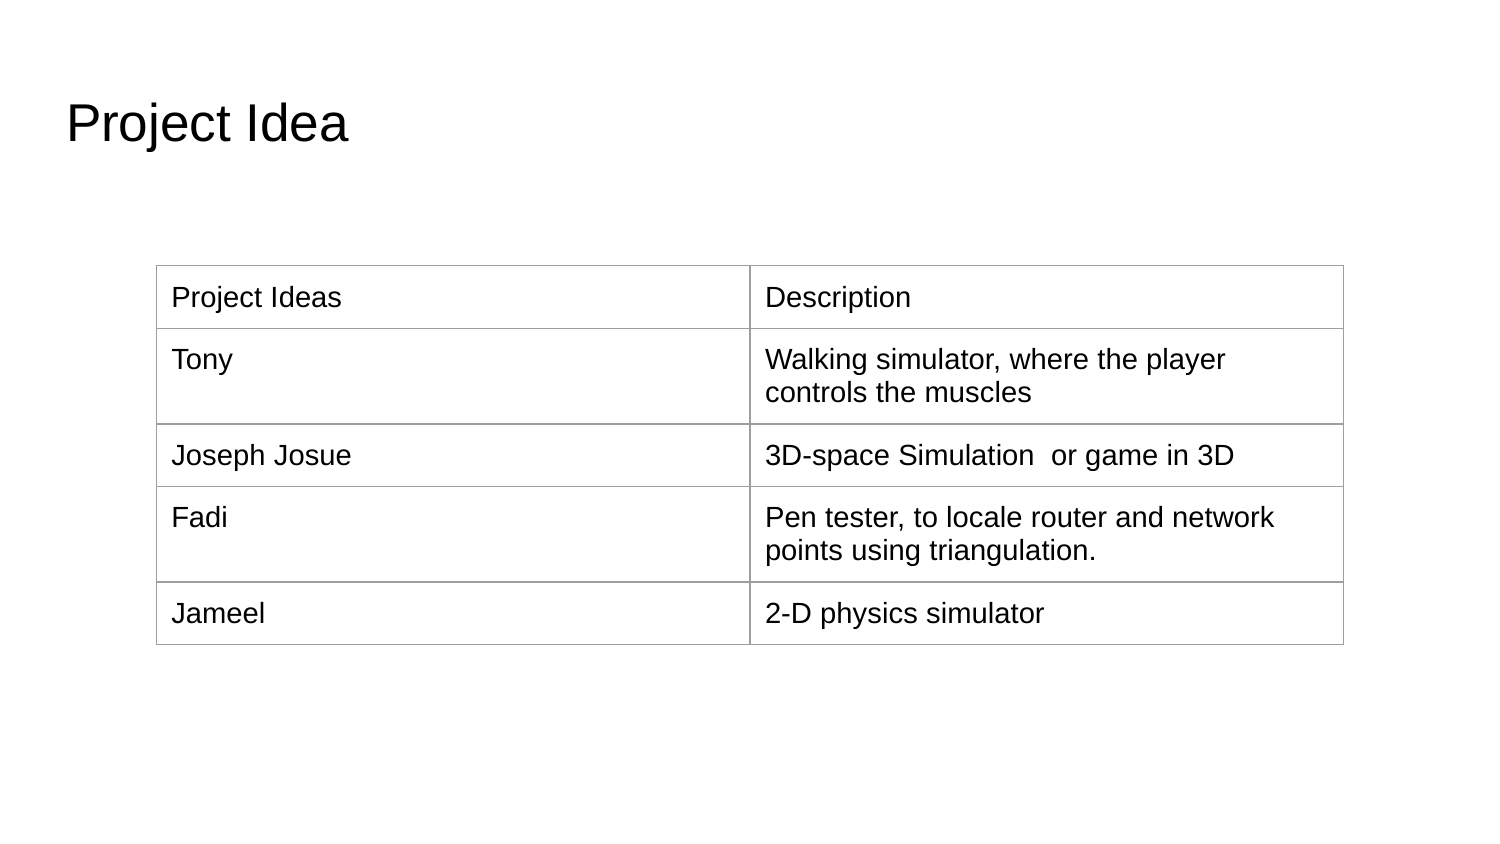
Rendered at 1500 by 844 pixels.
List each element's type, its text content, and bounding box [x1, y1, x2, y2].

table_cell Walking simulator, where the player controls the muscles [751, 329, 1343, 423]
table_cell Pen tester, to locale router and network points using triangulation. [751, 487, 1343, 581]
table_cell Tony [157, 329, 749, 423]
table_header Description [751, 266, 1343, 328]
table_cell Jameel [157, 583, 749, 644]
table_cell 2-D physics simulator [751, 583, 1343, 644]
table_cell Fadi [157, 487, 749, 581]
table_cell 3D-space Simulation or game in 3D [751, 425, 1343, 486]
title Project Idea [51, 72, 1449, 167]
table_header Project Ideas [157, 266, 749, 328]
table_cell Joseph Josue [157, 425, 749, 486]
